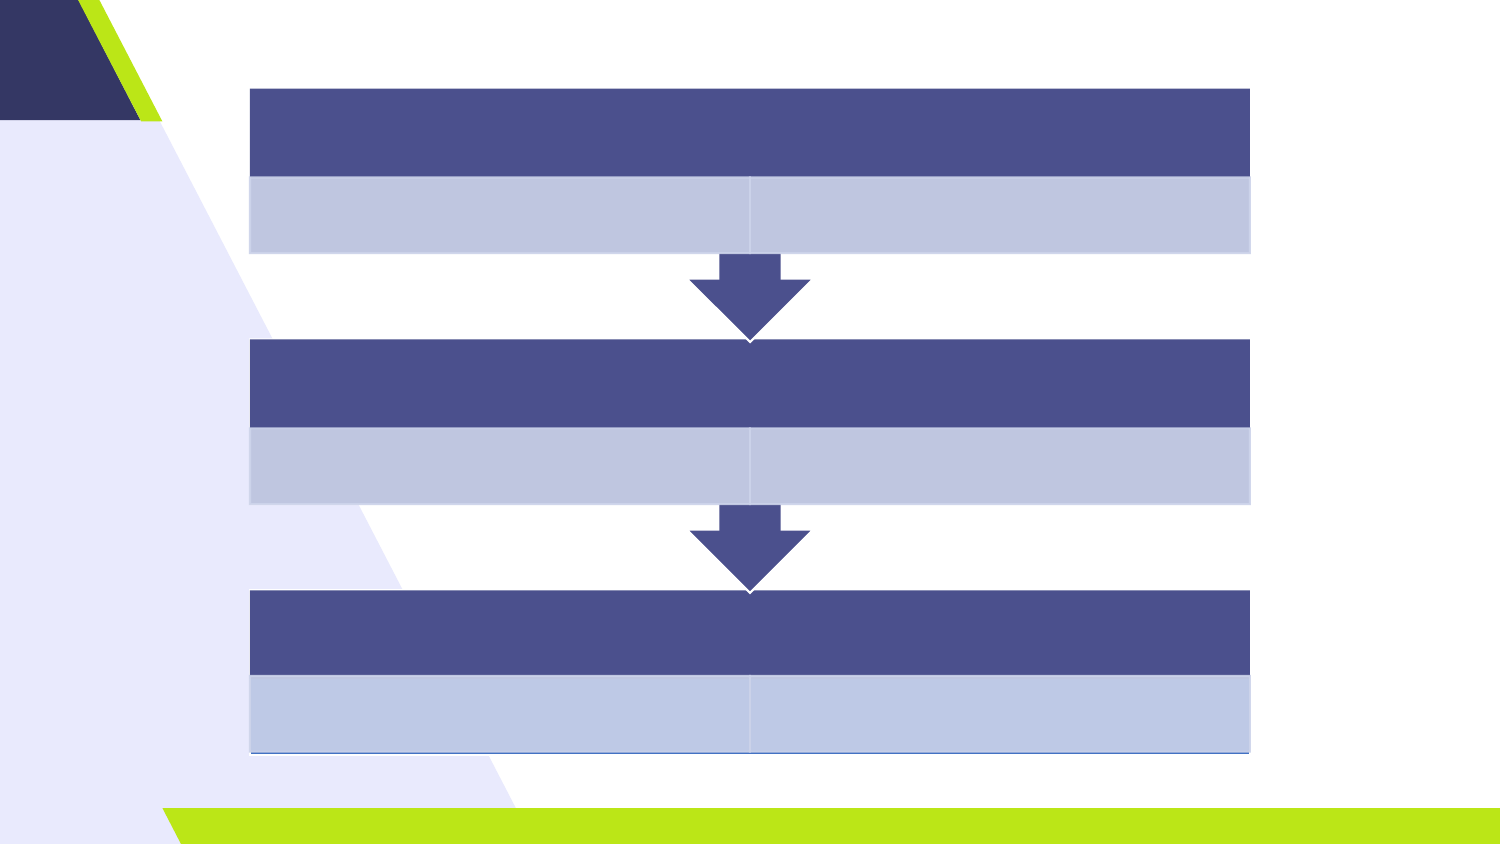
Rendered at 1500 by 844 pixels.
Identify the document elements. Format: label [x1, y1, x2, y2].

text_box [249, 88, 1251, 756]
